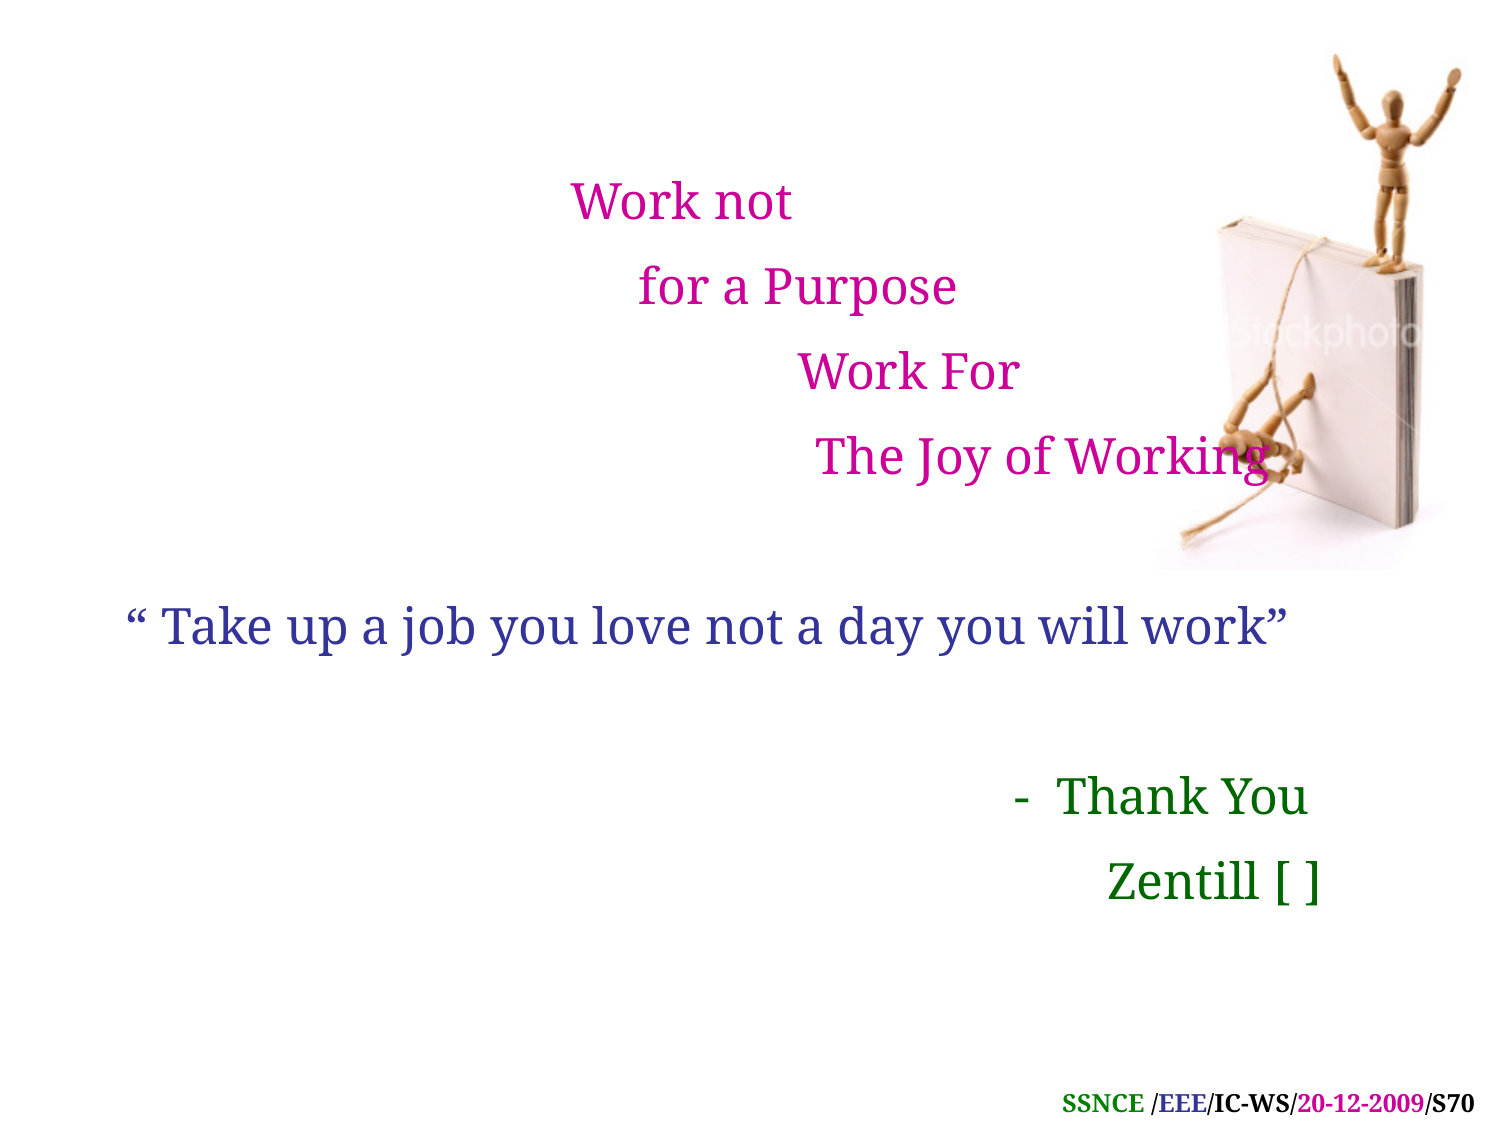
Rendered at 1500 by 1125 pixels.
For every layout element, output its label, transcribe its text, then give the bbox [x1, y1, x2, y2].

text_box SSNCE /EEE/IC-WS/20-12-2009/S70 [1037, 1079, 1500, 1125]
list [1120, 0, 1500, 571]
text_box Work not for a Purpose Work For The Joy of Working “ Take up a job you love not a day you will work” - Thank You Zentill [ ] [0, 162, 1350, 918]
